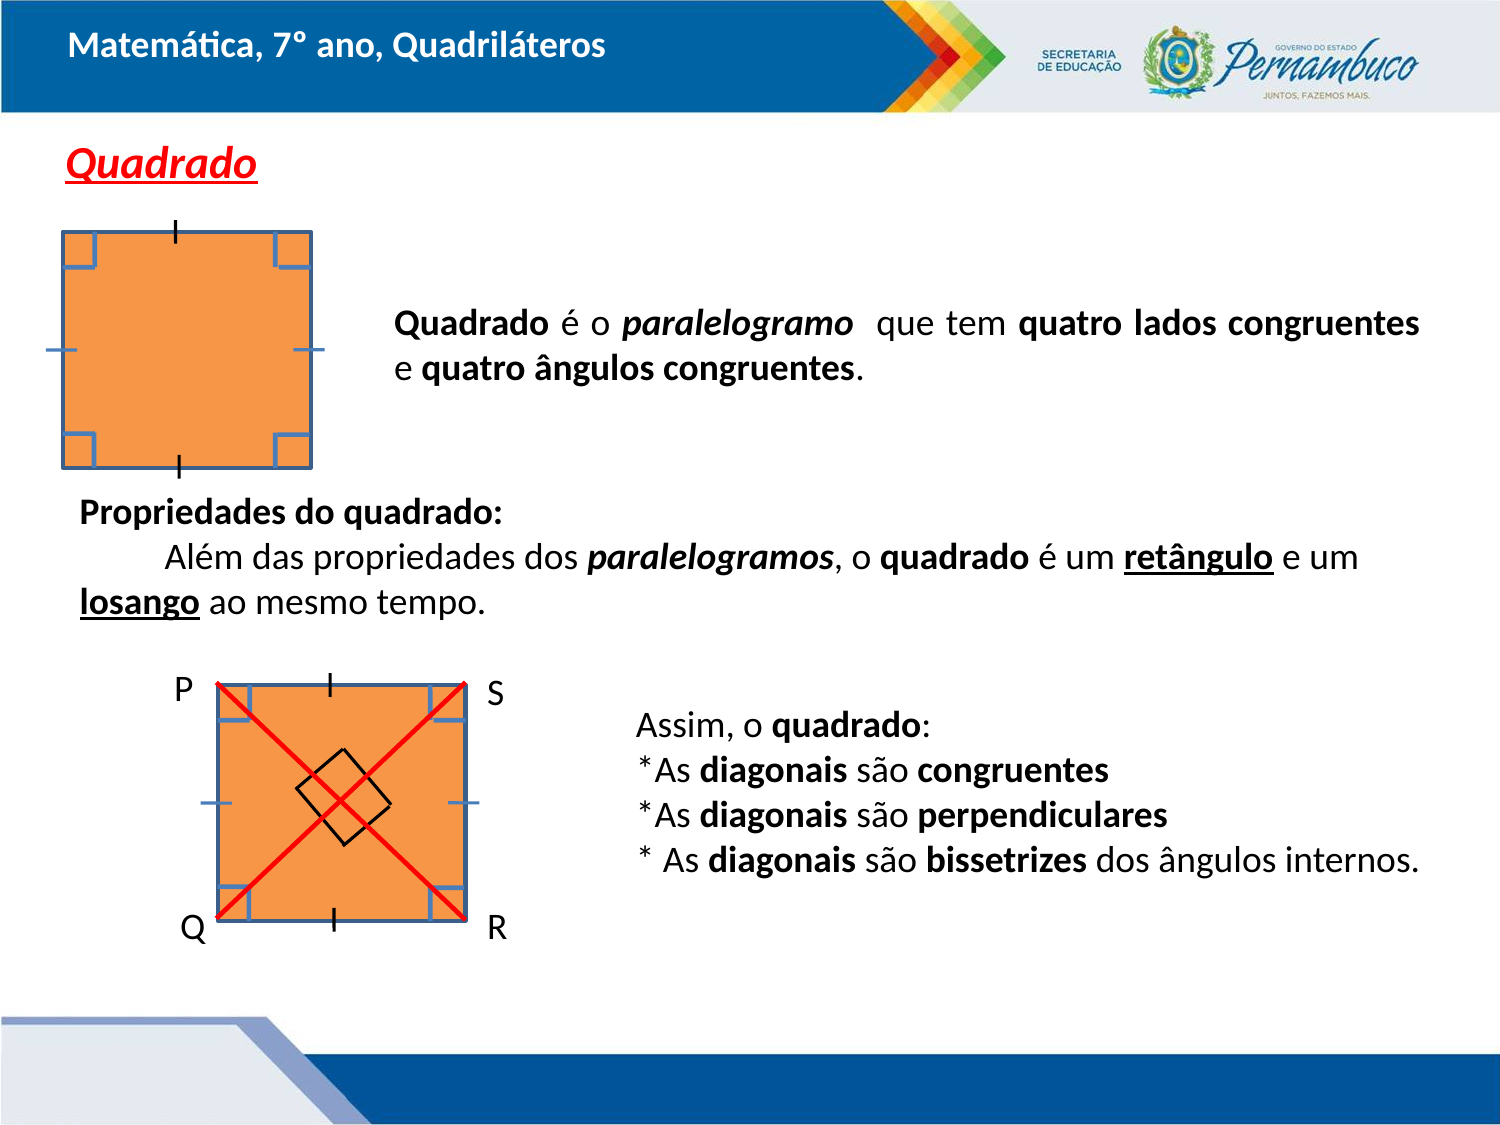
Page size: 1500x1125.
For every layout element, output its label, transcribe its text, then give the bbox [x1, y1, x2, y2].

text_box Assim, o quadrado: *As diagonais são congruentes *As diagonais são perpendiculares * As diagonais são bissetrizes dos ângulos internos. [621, 692, 1459, 933]
text_box P [159, 656, 208, 717]
text_box Quadrado [50, 125, 1433, 196]
text_box Quadrado é o paralelogramo que tem quatro lados congruentes e quatro ângulos congruentes. [379, 290, 1435, 441]
text_box Propriedades do quadrado: Além das propriedades dos paralelogramos, o quadrado é um retângulo e um losango ao mesmo tempo. [64, 479, 1459, 630]
text_box [216, 683, 468, 923]
text_box Matemática, 7º ano, Quadriláteros [52, 12, 703, 125]
text_box [61, 230, 313, 470]
text_box Q [165, 894, 208, 955]
text_box S [472, 660, 539, 720]
picture [0, 0, 1500, 1125]
text_box R [472, 894, 539, 955]
